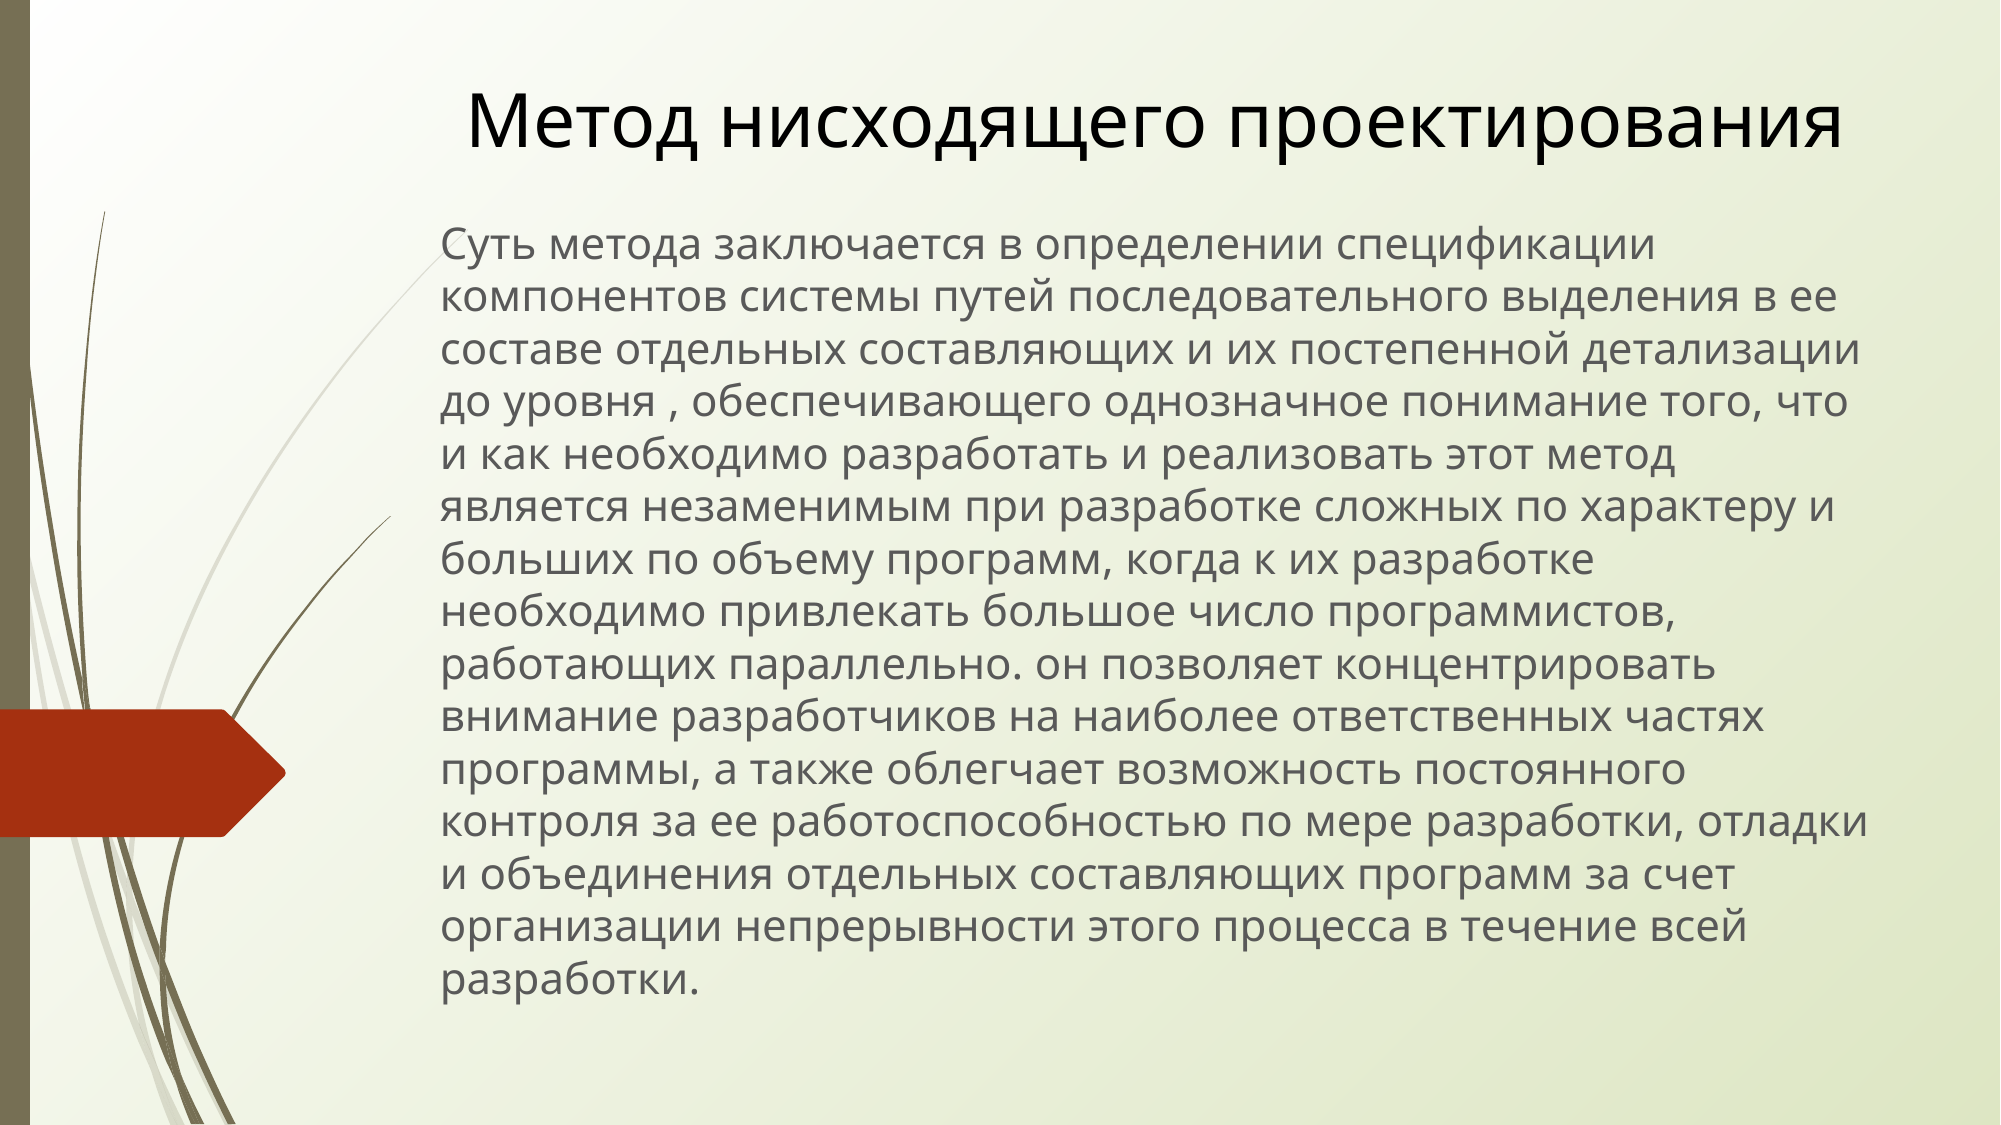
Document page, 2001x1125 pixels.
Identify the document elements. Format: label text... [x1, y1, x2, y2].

subtitle Суть метода заключается в определении спецификации компонентов системы путей последовательного выделения в ее составе отдельных составляющих и их постепенной детализации до уровня , обеспечивающего однозначное понимание того, что и как необходимо разработать и реализовать этот метод является незаменимым при разработке сложных по характеру и больших по объему программ, когда к их разработке необходимо привлекать большое число программистов, работающих параллельно. он позволяет концентрировать внимание разработчиков на наиболее ответственных частях программы, а также облегчает возможность постоянного контроля за ее работоспособностью по мере разработки, отладки и объединения отдельных составляющих программ за счет организации непрерывности этого процесса в течение всей разработки. [424, 208, 1888, 1035]
title Метод нисходящего проектирования [424, 37, 1888, 171]
